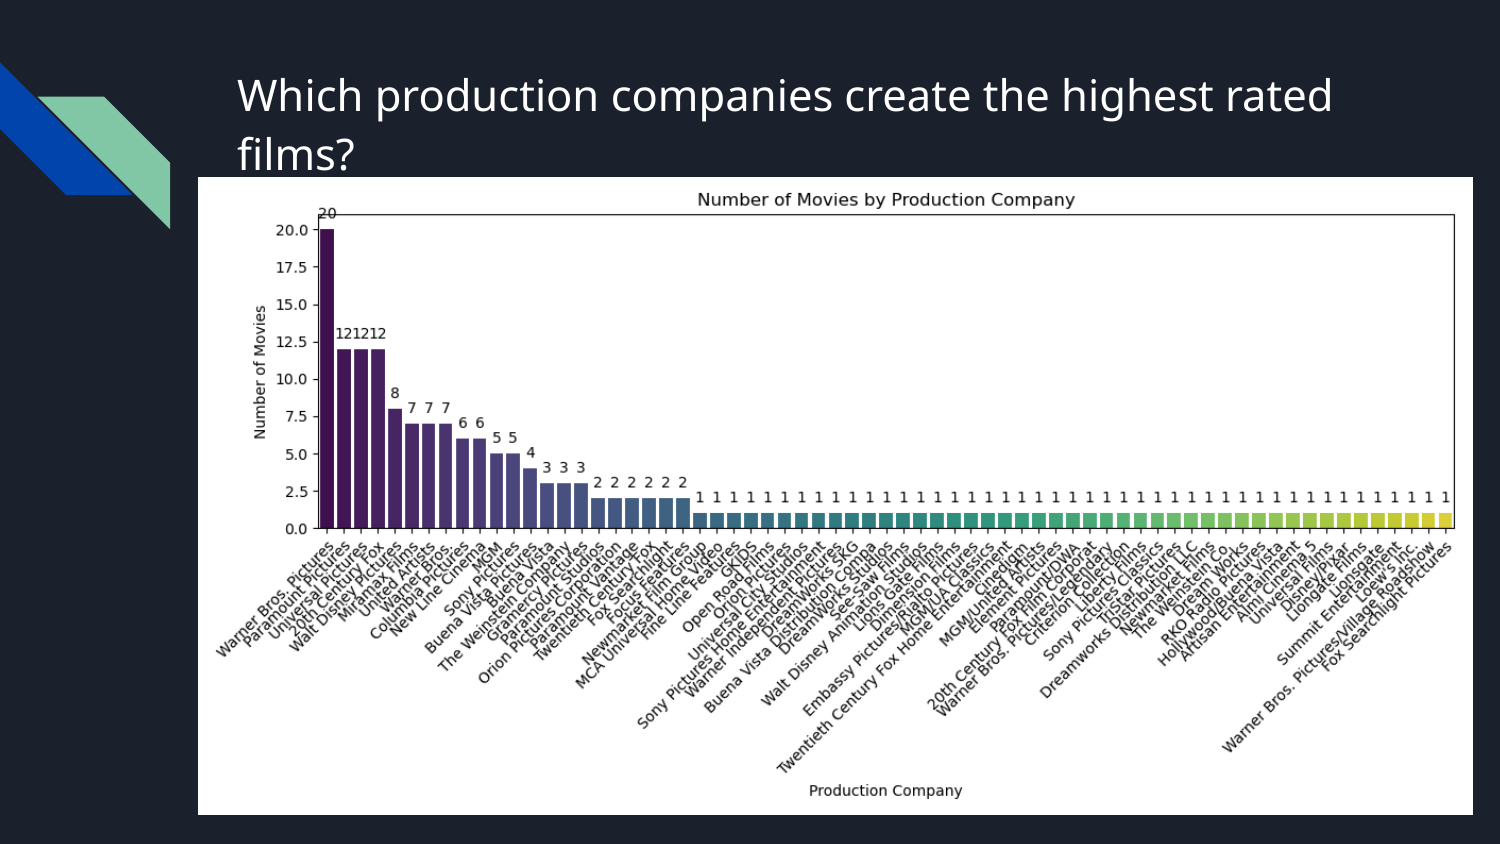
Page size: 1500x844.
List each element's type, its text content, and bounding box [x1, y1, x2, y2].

picture [198, 177, 1473, 815]
title Which production companies create the highest rated films? [222, 50, 1377, 175]
